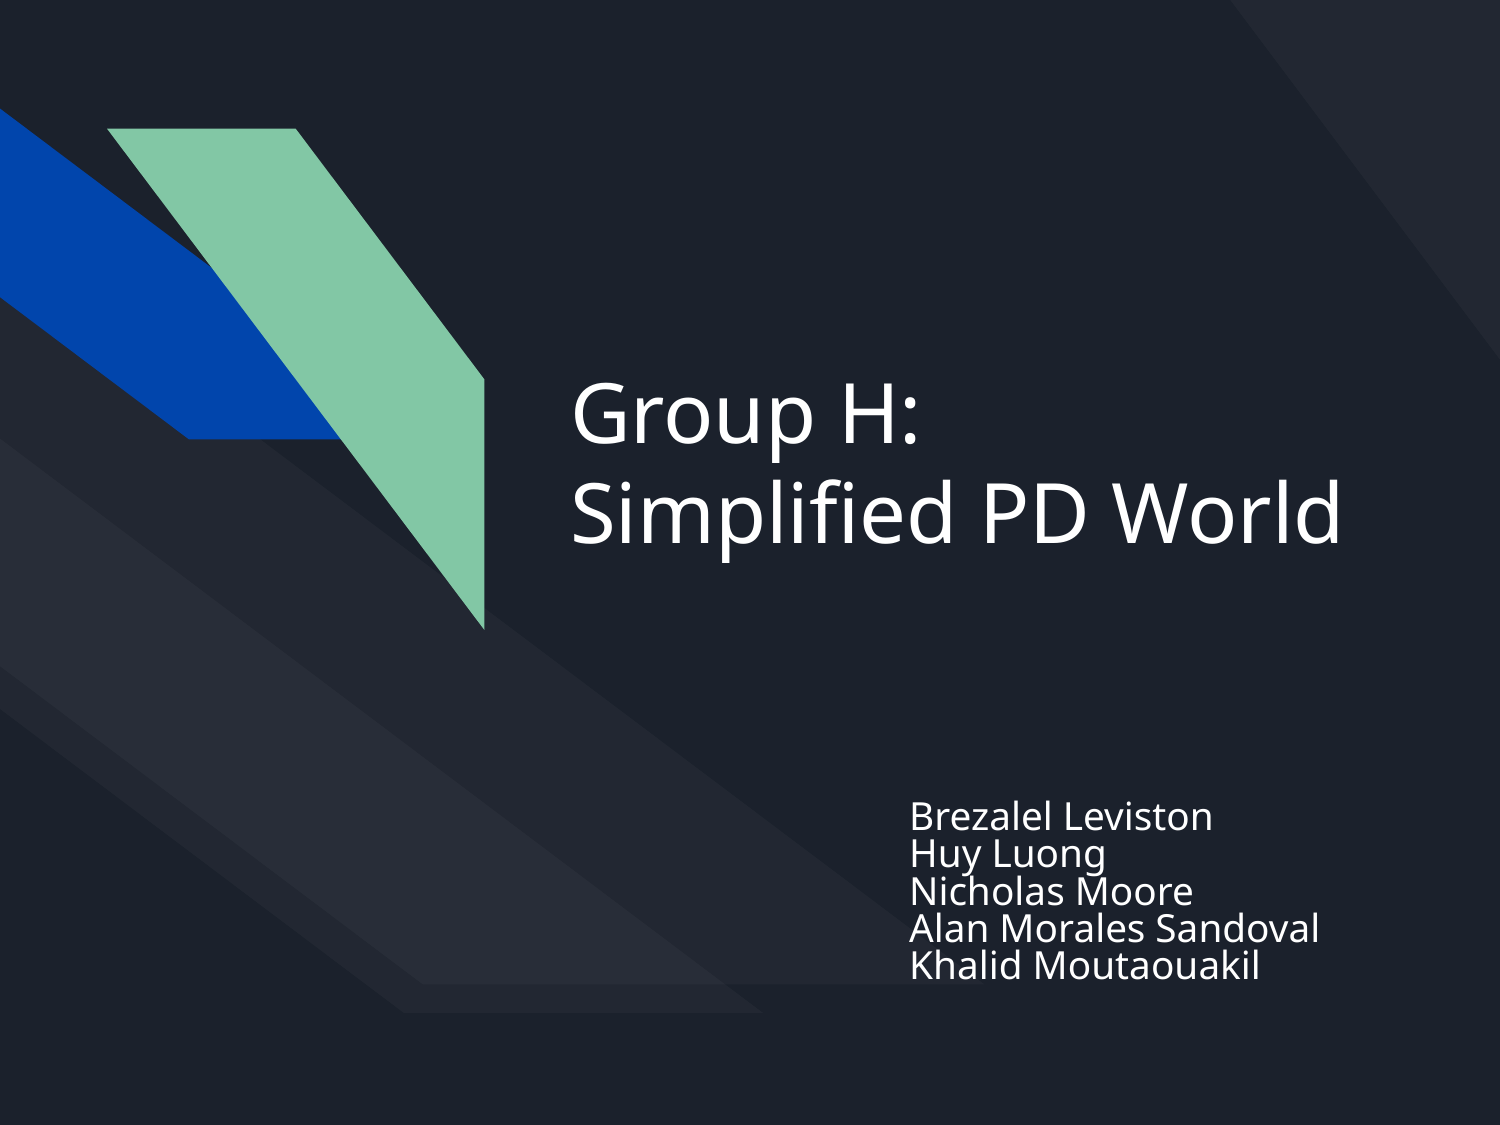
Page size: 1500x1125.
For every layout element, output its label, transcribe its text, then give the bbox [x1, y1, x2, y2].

subtitle Brezalel Leviston Huy Luong Nicholas Moore Alan Morales Sandoval Khalid Moutaouakil [894, 786, 1464, 937]
title Group H: Simplified PD World [555, 345, 1430, 691]
